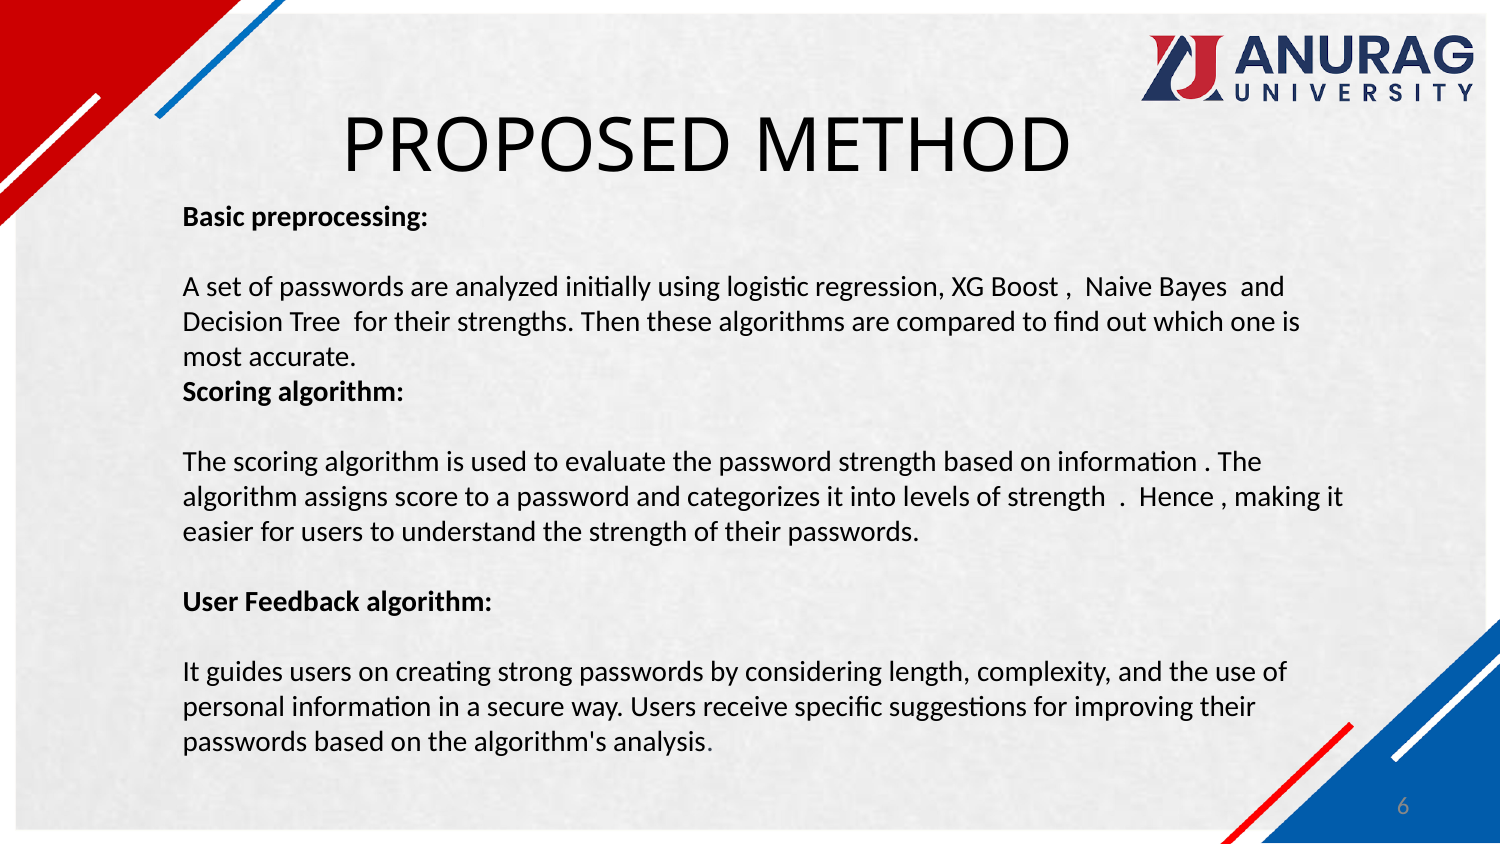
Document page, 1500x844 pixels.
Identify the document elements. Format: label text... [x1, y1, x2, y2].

title PROPOSED METHOD [205, 89, 1209, 182]
picture [0, 0, 1500, 844]
slide_number 6 [1365, 782, 1425, 827]
text_box Basic preprocessing: A set of passwords are analyzed initially using logistic regression, XG Boost , Naive Bayes and Decision Tree for their strengths. Then these algorithms are compared to find out which one is most accurate. Scoring algorithm: The scoring algorithm is used to evaluate the password strength based on information . The algorithm assigns score to a password and categorizes it into levels of strength . Hence , making it easier for users to understand the strength of their passwords. User Feedback algorithm: It guides users on creating strong passwords by considering length, complexity, and the use of personal information in a secure way. Users receive specific suggestions for improving their passwords based on the algorithm's analysis. [167, 182, 1365, 844]
